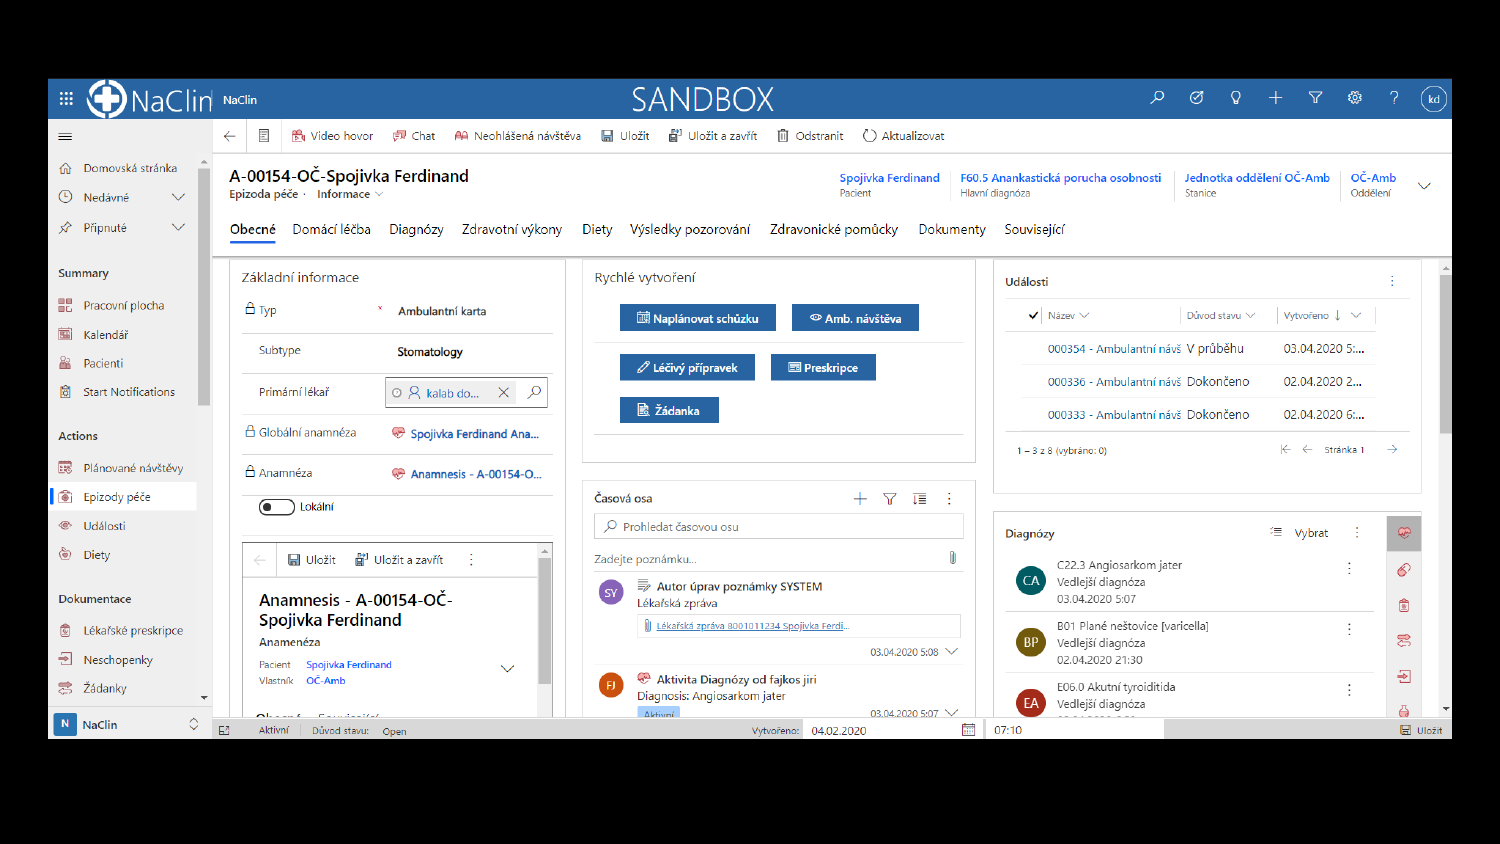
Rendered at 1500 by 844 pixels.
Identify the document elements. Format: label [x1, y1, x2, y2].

picture [48, 78, 1452, 739]
